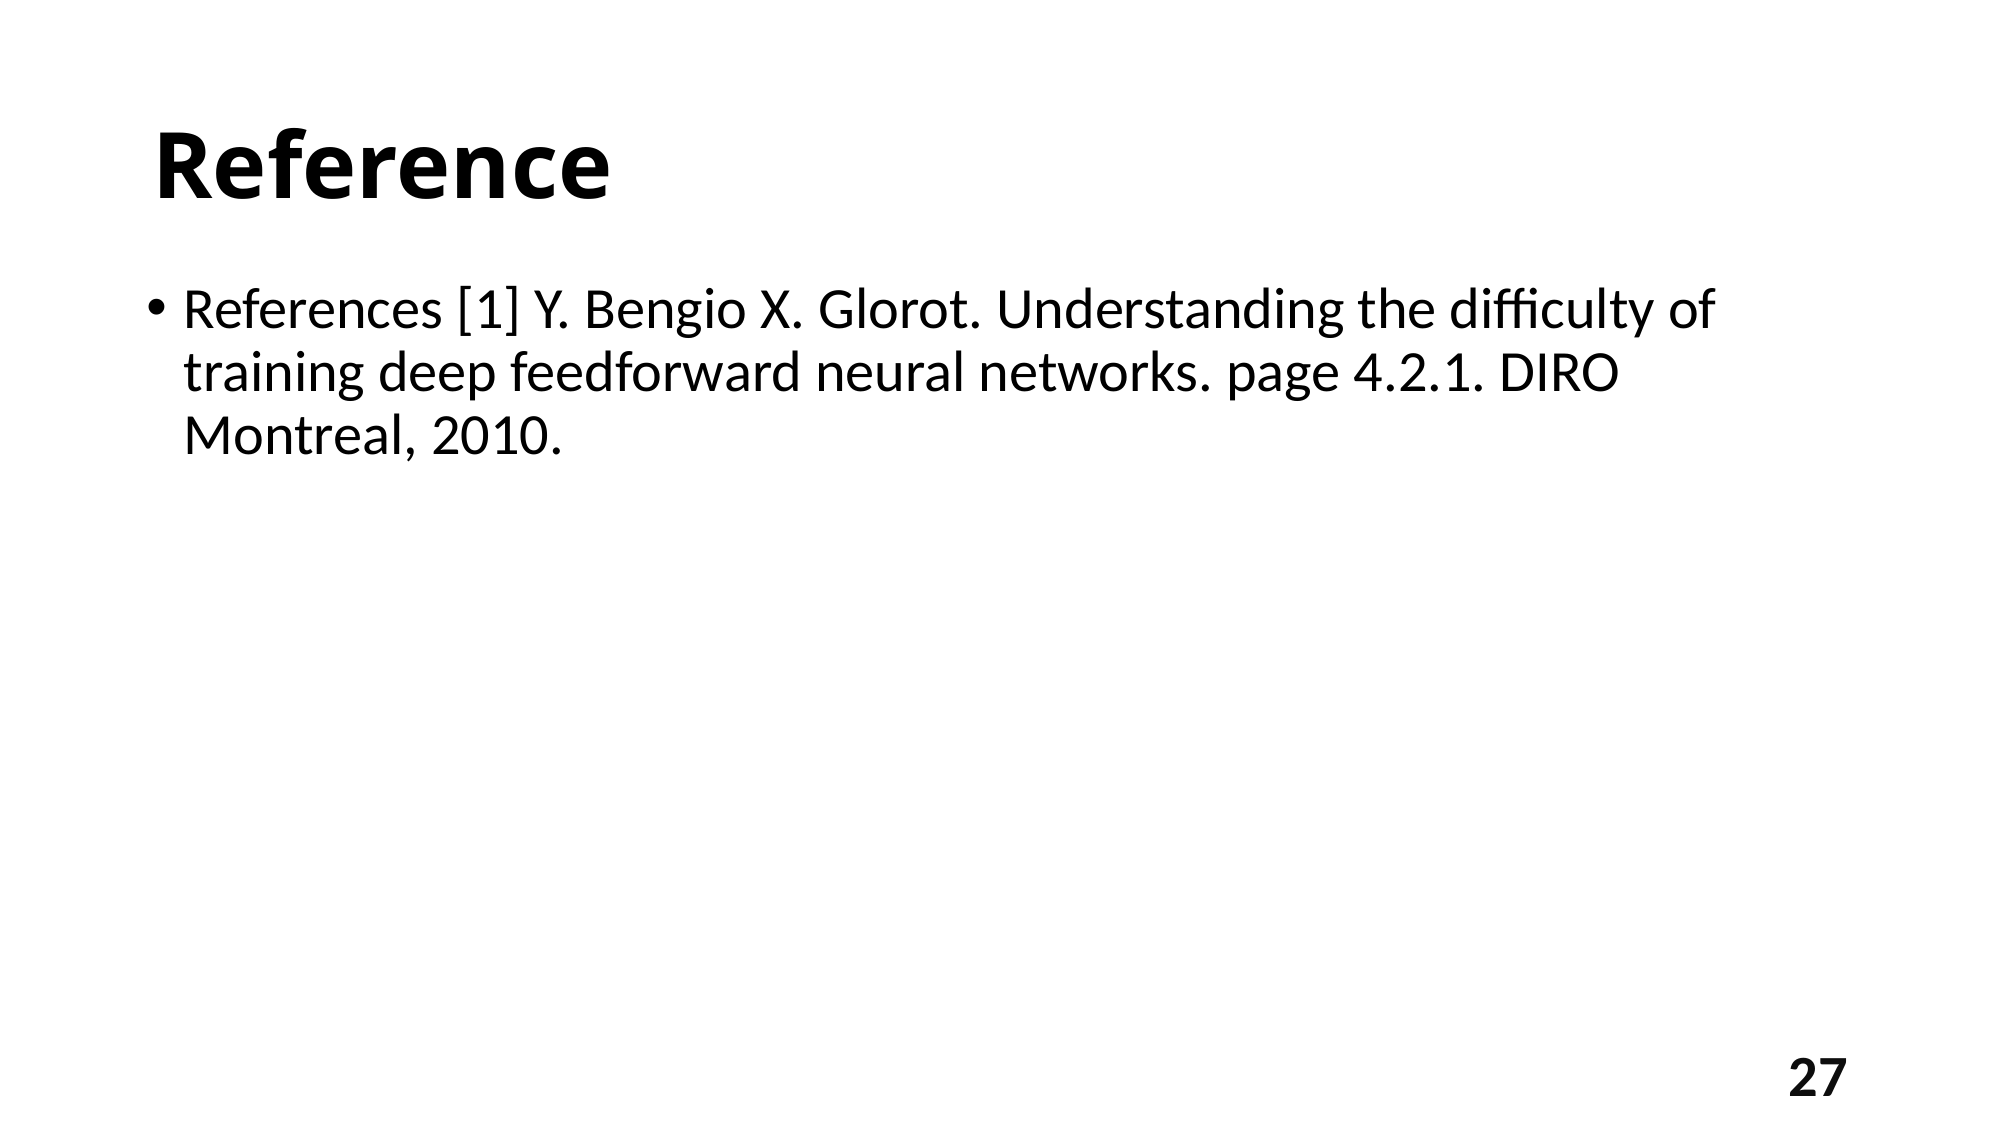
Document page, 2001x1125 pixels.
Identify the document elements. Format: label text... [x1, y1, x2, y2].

title Reference [137, 59, 1863, 278]
list References [1] Y. Bengio X. Glorot. Understanding the difficulty of training deep feedforward neural networks. page 4.2.1. DIRO Montreal, 2010. [131, 271, 1857, 985]
slide_number 27 [1412, 1042, 1863, 1103]
